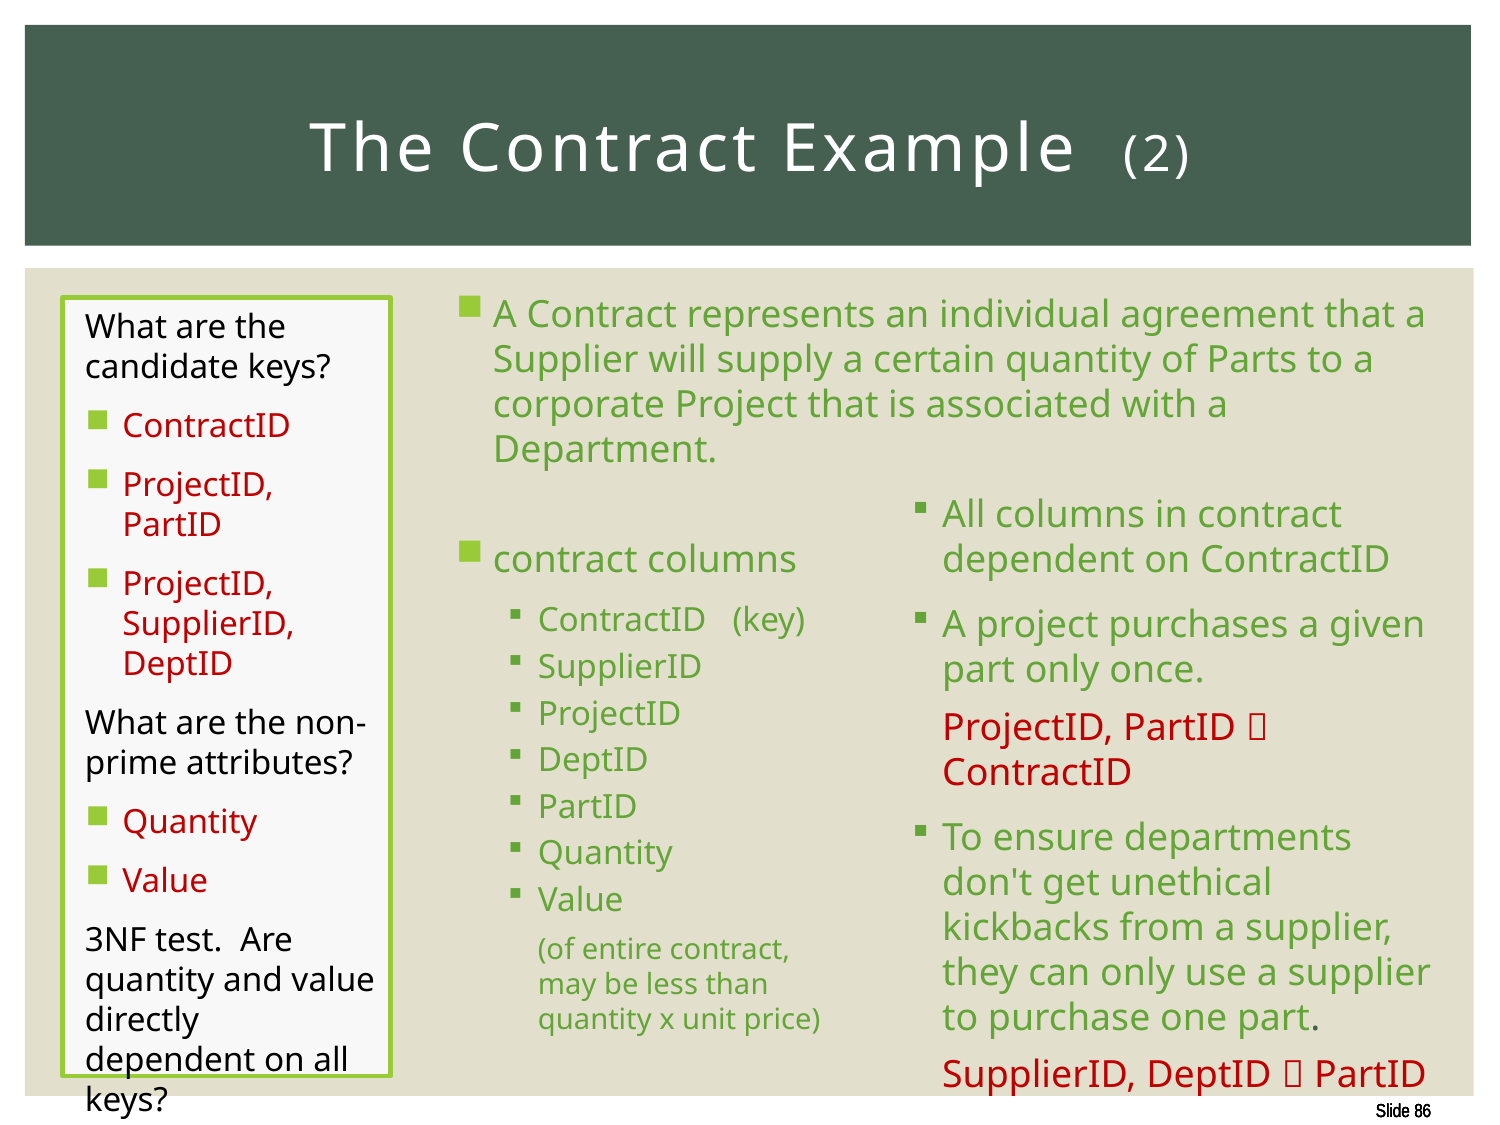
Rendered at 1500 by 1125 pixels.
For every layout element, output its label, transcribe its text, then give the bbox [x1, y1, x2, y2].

list What are the candidate keys? ContractID ProjectID, PartID ProjectID, SupplierID, DeptID What are the non-prime attributes? Quantity Value 3NF test. Are quantity and value directly dependent on all keys? [62, 297, 391, 1077]
text_box All columns in contract dependent on ContractID A project purchases a given part only once. ProjectID, PartID  ContractID To ensure departments don't get unethical kickbacks from a supplier, they can only use a supplier to purchase one part. SupplierID, DeptID  PartID [837, 482, 1455, 1125]
title The Contract Example (2) [62, 58, 1438, 232]
text_box A Contract represents an individual agreement that a Supplier will supply a certain quantity of Parts to a corporate Project that is associated with a Department. contract columns ContractID (key) SupplierID ProjectID DeptID PartID Quantity Value (of entire contract, may be less than quantity x unit price) [432, 281, 1460, 1125]
